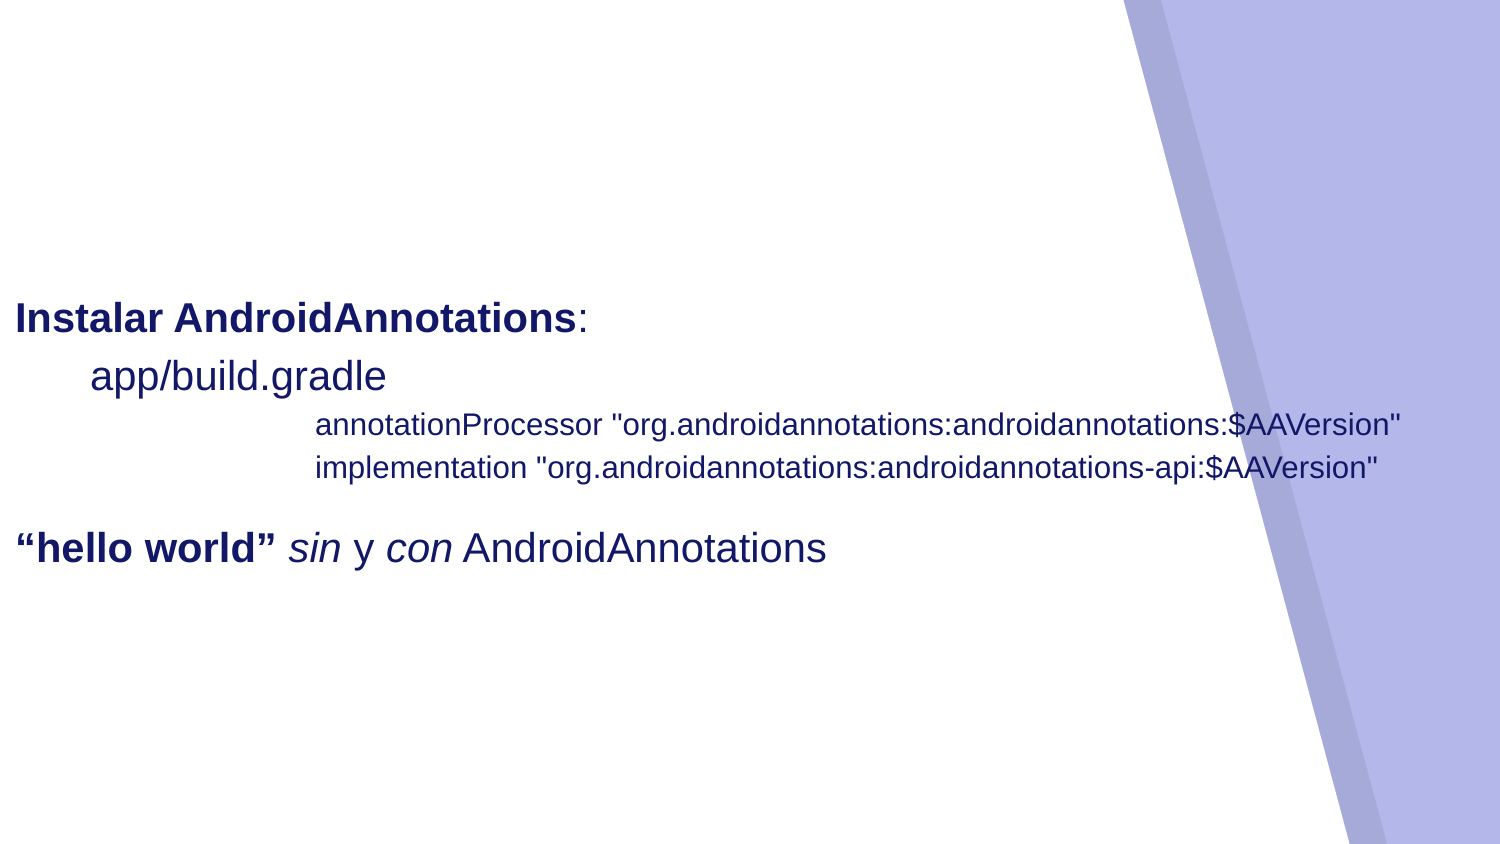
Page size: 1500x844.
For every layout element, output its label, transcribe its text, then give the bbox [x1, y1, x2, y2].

text_box Instalar AndroidAnnotations: app/build.gradle annotationProcessor "org.androidannotations:androidannotations:$AAVersion" implementation "org.androidannotations:androidannotations-api:$AAVersion" “hello world” sin y con AndroidAnnotations [0, 268, 1500, 576]
